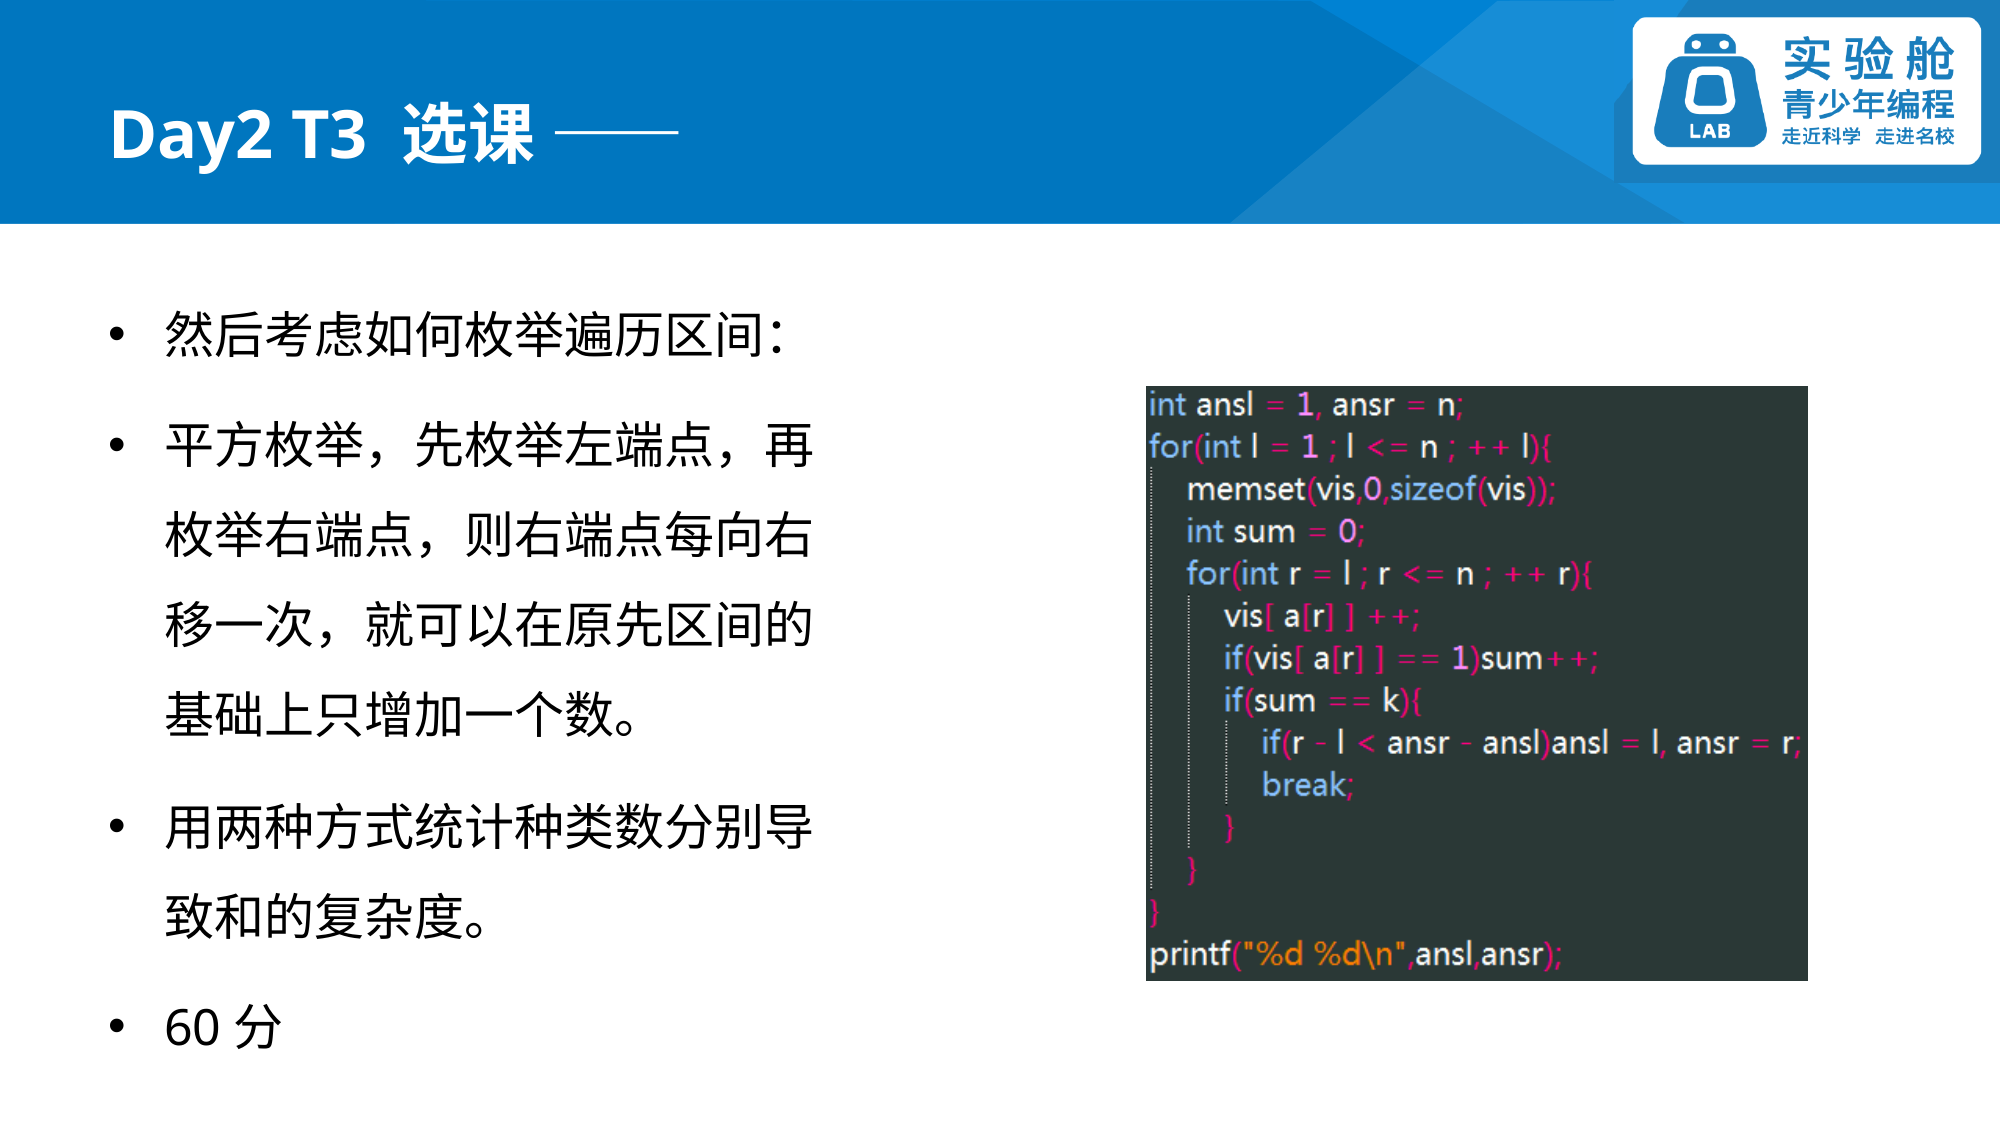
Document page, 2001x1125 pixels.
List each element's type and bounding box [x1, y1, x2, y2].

picture [1146, 386, 1808, 981]
picture [1614, 0, 2000, 183]
